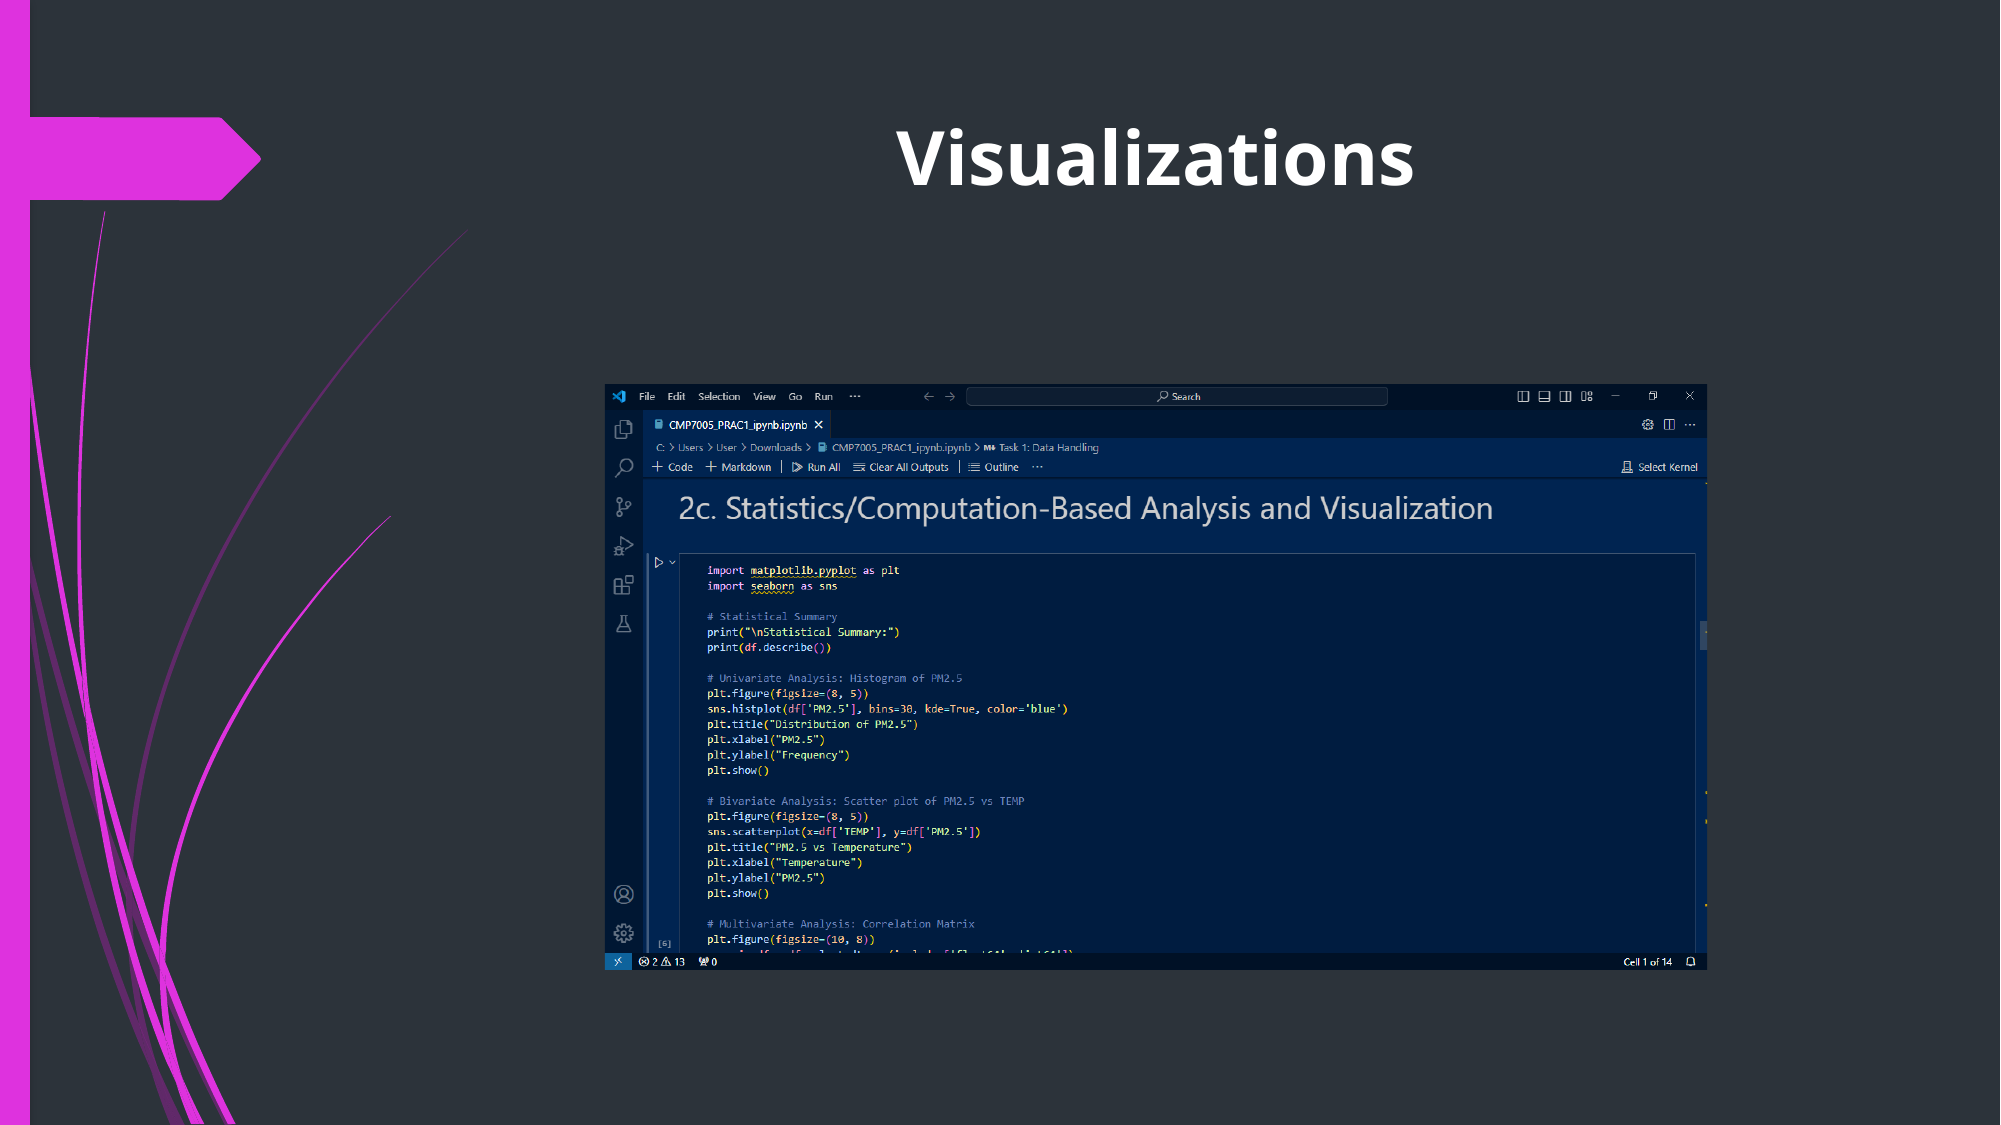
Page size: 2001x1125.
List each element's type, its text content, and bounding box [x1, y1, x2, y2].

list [604, 384, 1708, 971]
title Visualizations [425, 102, 1888, 313]
